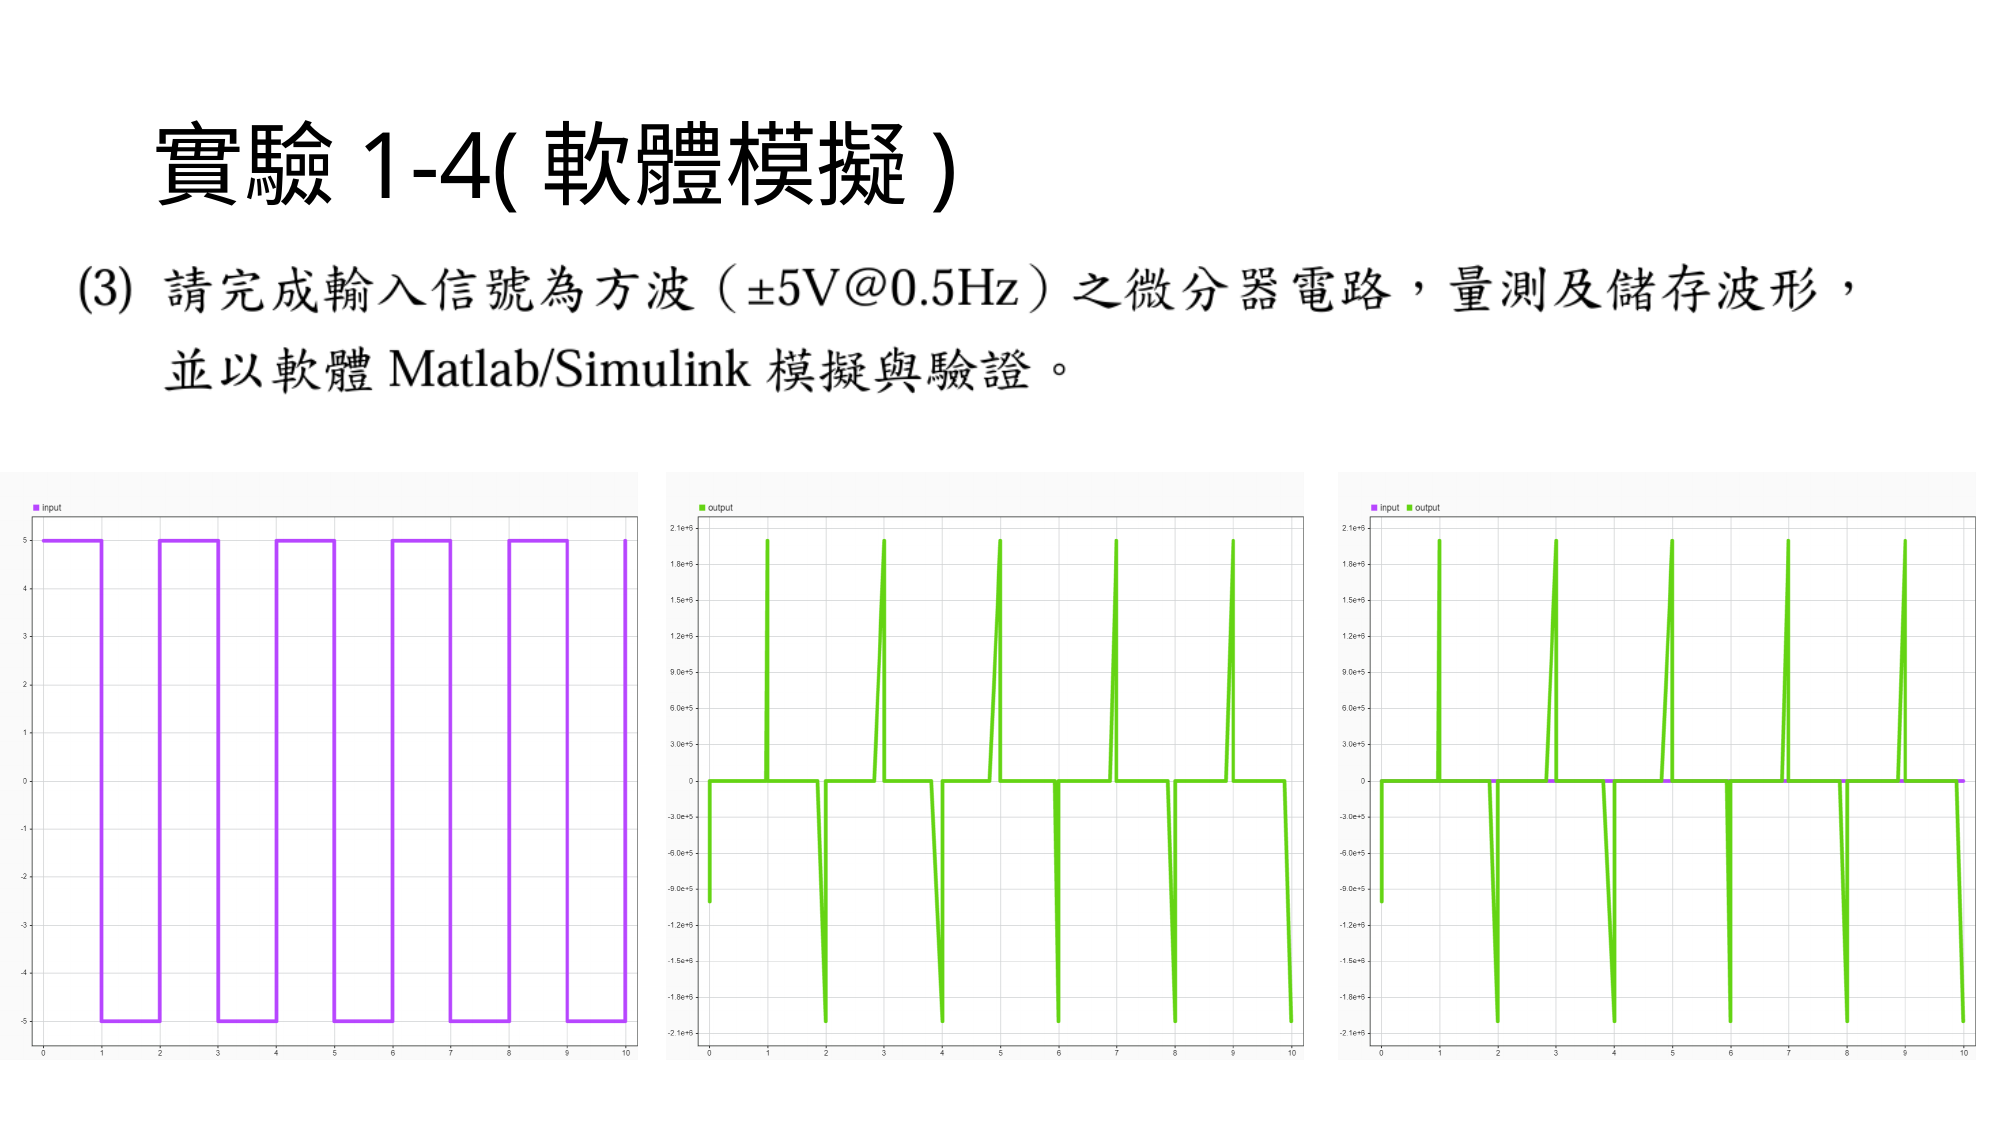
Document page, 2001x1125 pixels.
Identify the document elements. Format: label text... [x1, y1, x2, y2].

picture [58, 254, 1890, 404]
picture [1338, 472, 1977, 1060]
title 實驗1-4(軟體模擬) [137, 59, 1863, 254]
picture [0, 472, 638, 1060]
picture [666, 472, 1304, 1060]
